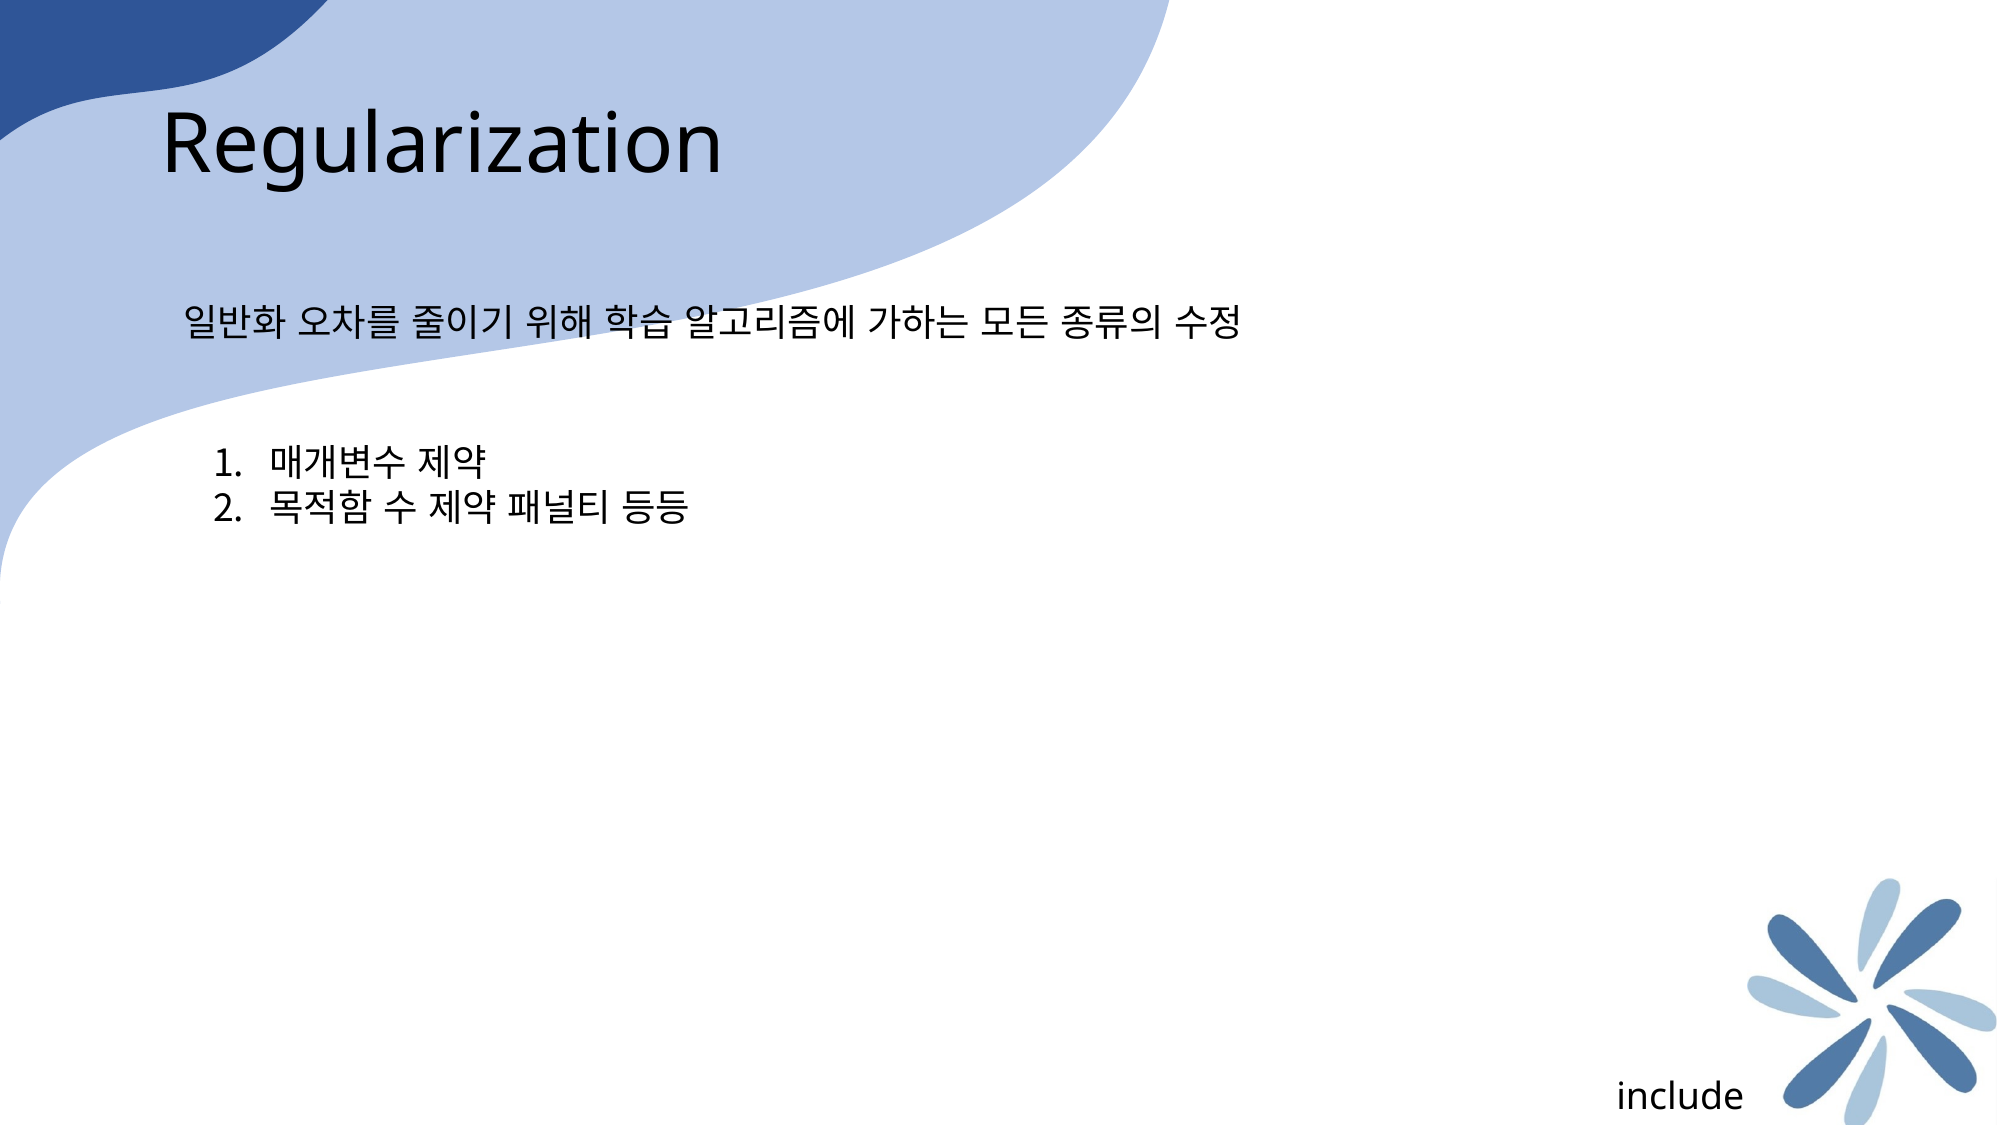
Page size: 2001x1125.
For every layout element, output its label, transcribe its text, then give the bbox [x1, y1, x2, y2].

picture [1747, 877, 1997, 1125]
list Regularization [145, 93, 1846, 244]
text_box 일반화 오차를 줄이기 위해 학습 알고리즘에 가하는 모든 종류의 수정 [168, 292, 1399, 352]
text_box 매개변수 제약 목적함 수 제약 패널티 등등 [198, 431, 1428, 536]
